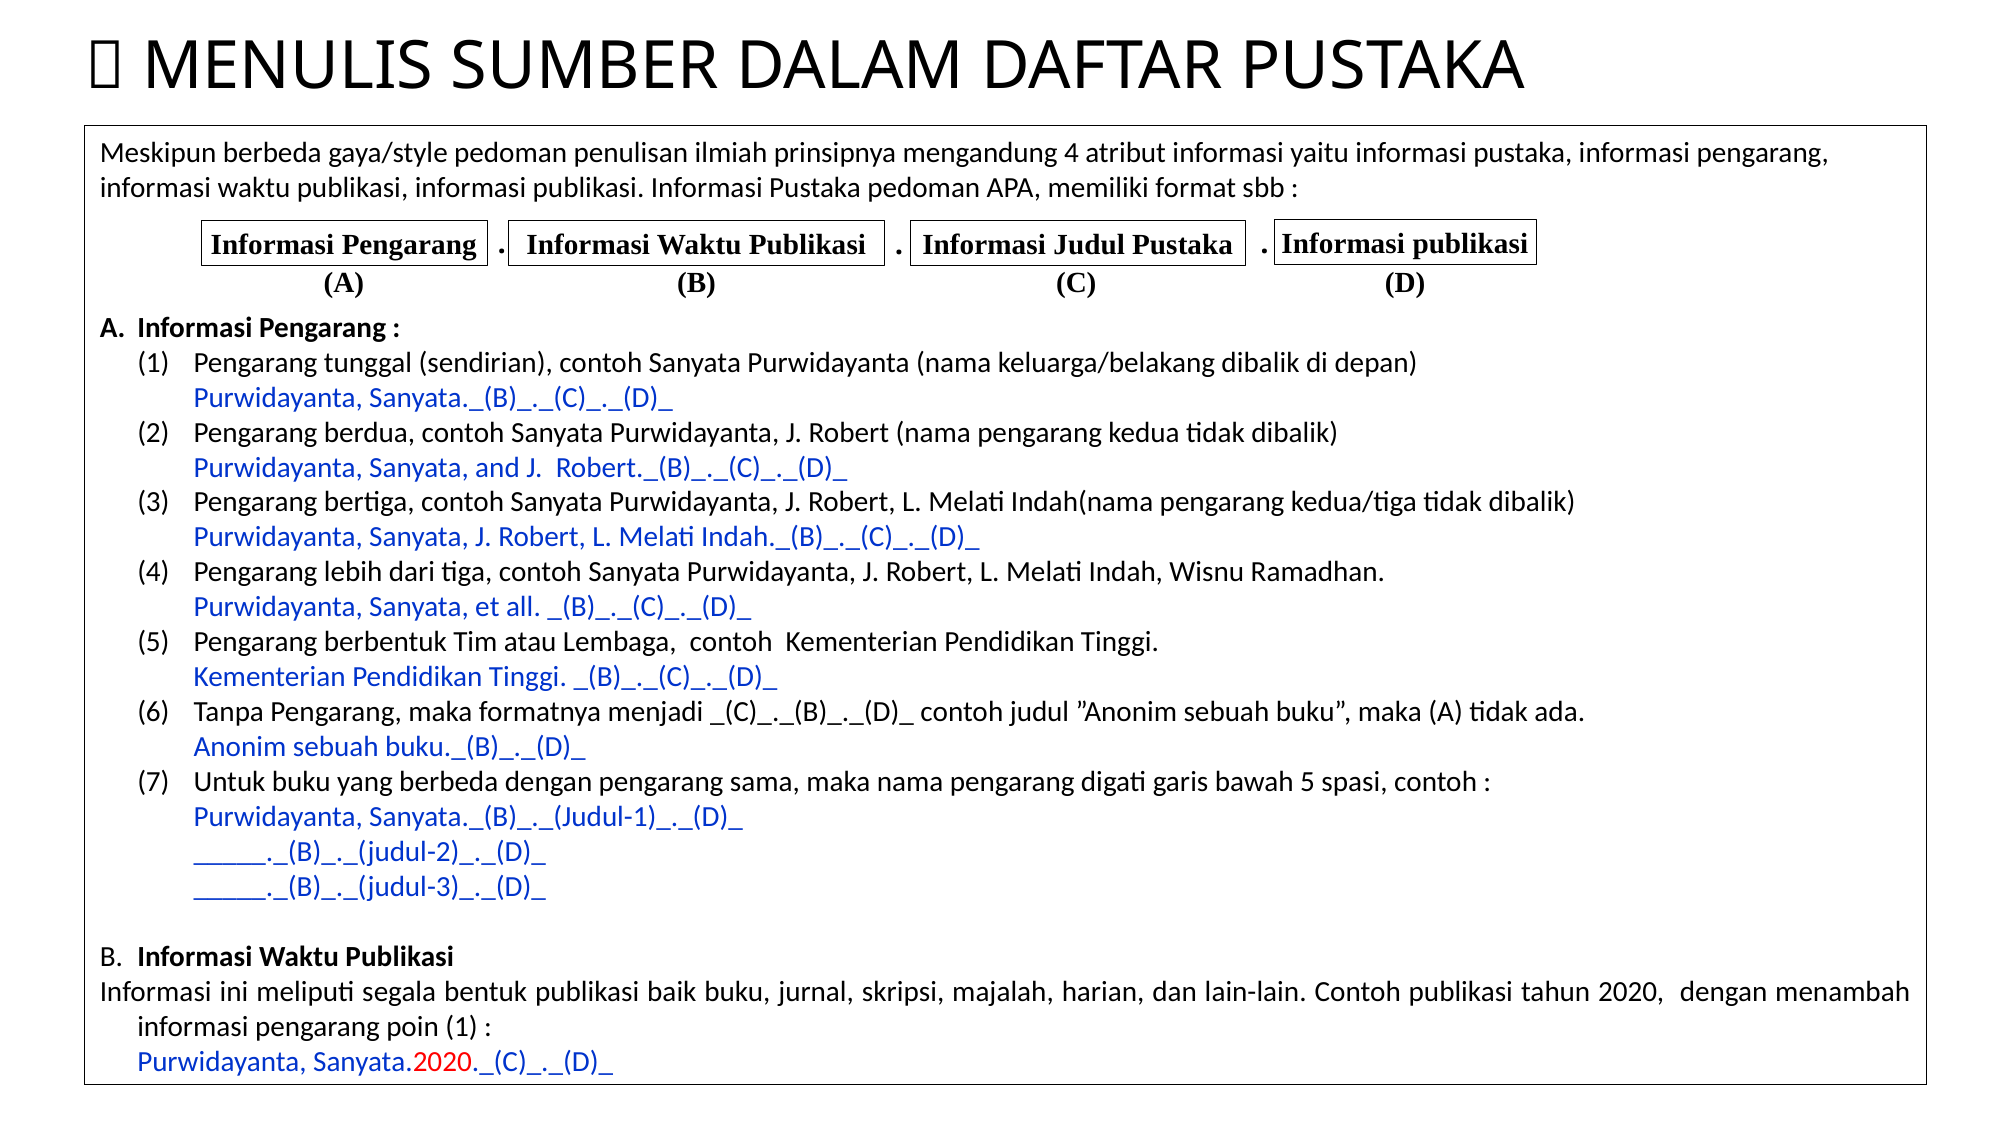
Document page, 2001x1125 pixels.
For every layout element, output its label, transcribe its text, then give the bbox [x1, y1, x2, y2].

title  MENULIS SUMBER DALAM DAFTAR PUSTAKA [70, 22, 1916, 104]
text_box Meskipun berbeda gaya/style pedoman penulisan ilmiah prinsipnya mengandung 4 atribut informasi yaitu informasi pustaka, informasi pengarang, informasi waktu publikasi, informasi publikasi. Informasi Pustaka pedoman APA, memiliki format sbb : A. Informasi Pengarang : (1) Pengarang tunggal (sendirian), contoh Sanyata Purwidayanta (nama keluarga/belakang dibalik di depan) Purwidayanta, Sanyata._(B)_._(C)_._(D)_ (2) Pengarang berdua, contoh Sanyata Purwidayanta, J. Robert (nama pengarang kedua tidak dibalik) Purwidayanta, Sanyata, and J. Robert._(B)_._(C)_._(D)_ (3) Pengarang bertiga, contoh Sanyata Purwidayanta, J. Robert, L. Melati Indah(nama pengarang kedua/tiga tidak dibalik) Purwidayanta, Sanyata, J. Robert, L. Melati Indah._(B)_._(C)_._(D)_ (4) Pengarang lebih dari tiga, contoh Sanyata Purwidayanta, J. Robert, L. Melati Indah, Wisnu Ramadhan. Purwidayanta, Sanyata, et all. _(B)_._(C)_._(D)_ (5) Pengarang berbentuk Tim atau Lembaga, contoh Kementerian Pendidikan Tinggi. Kementerian Pendidikan Tinggi. _(B)_._(C)_._(D)_ (6) Tanpa Pengarang, maka formatnya menjadi _(C)_._(B)_._(D)_ contoh judul ”Anonim sebuah buku”, maka (A) tidak ada. Anonim sebuah buku._(B)_._(D)_ (7) Untuk buku yang berbeda dengan pengarang sama, maka nama pengarang digati garis bawah 5 spasi, contoh : Purwidayanta, Sanyata._(B)_._(Judul-1)_._(D)_ _____._(B)_._(judul-2)_._(D)_ _____._(B)_._(judul-3)_._(D)_ B. Informasi Waktu Publikasi Informasi ini meliputi segala bentuk publikasi baik buku, jurnal, skripsi, majalah, harian, dan lain-lain. Contoh publikasi tahun 2020, dengan menambah informasi pengarang poin (1) : Purwidayanta, Sanyata.2020._(C)_._(D)_ [84, 125, 1927, 1085]
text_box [200, 218, 1537, 302]
